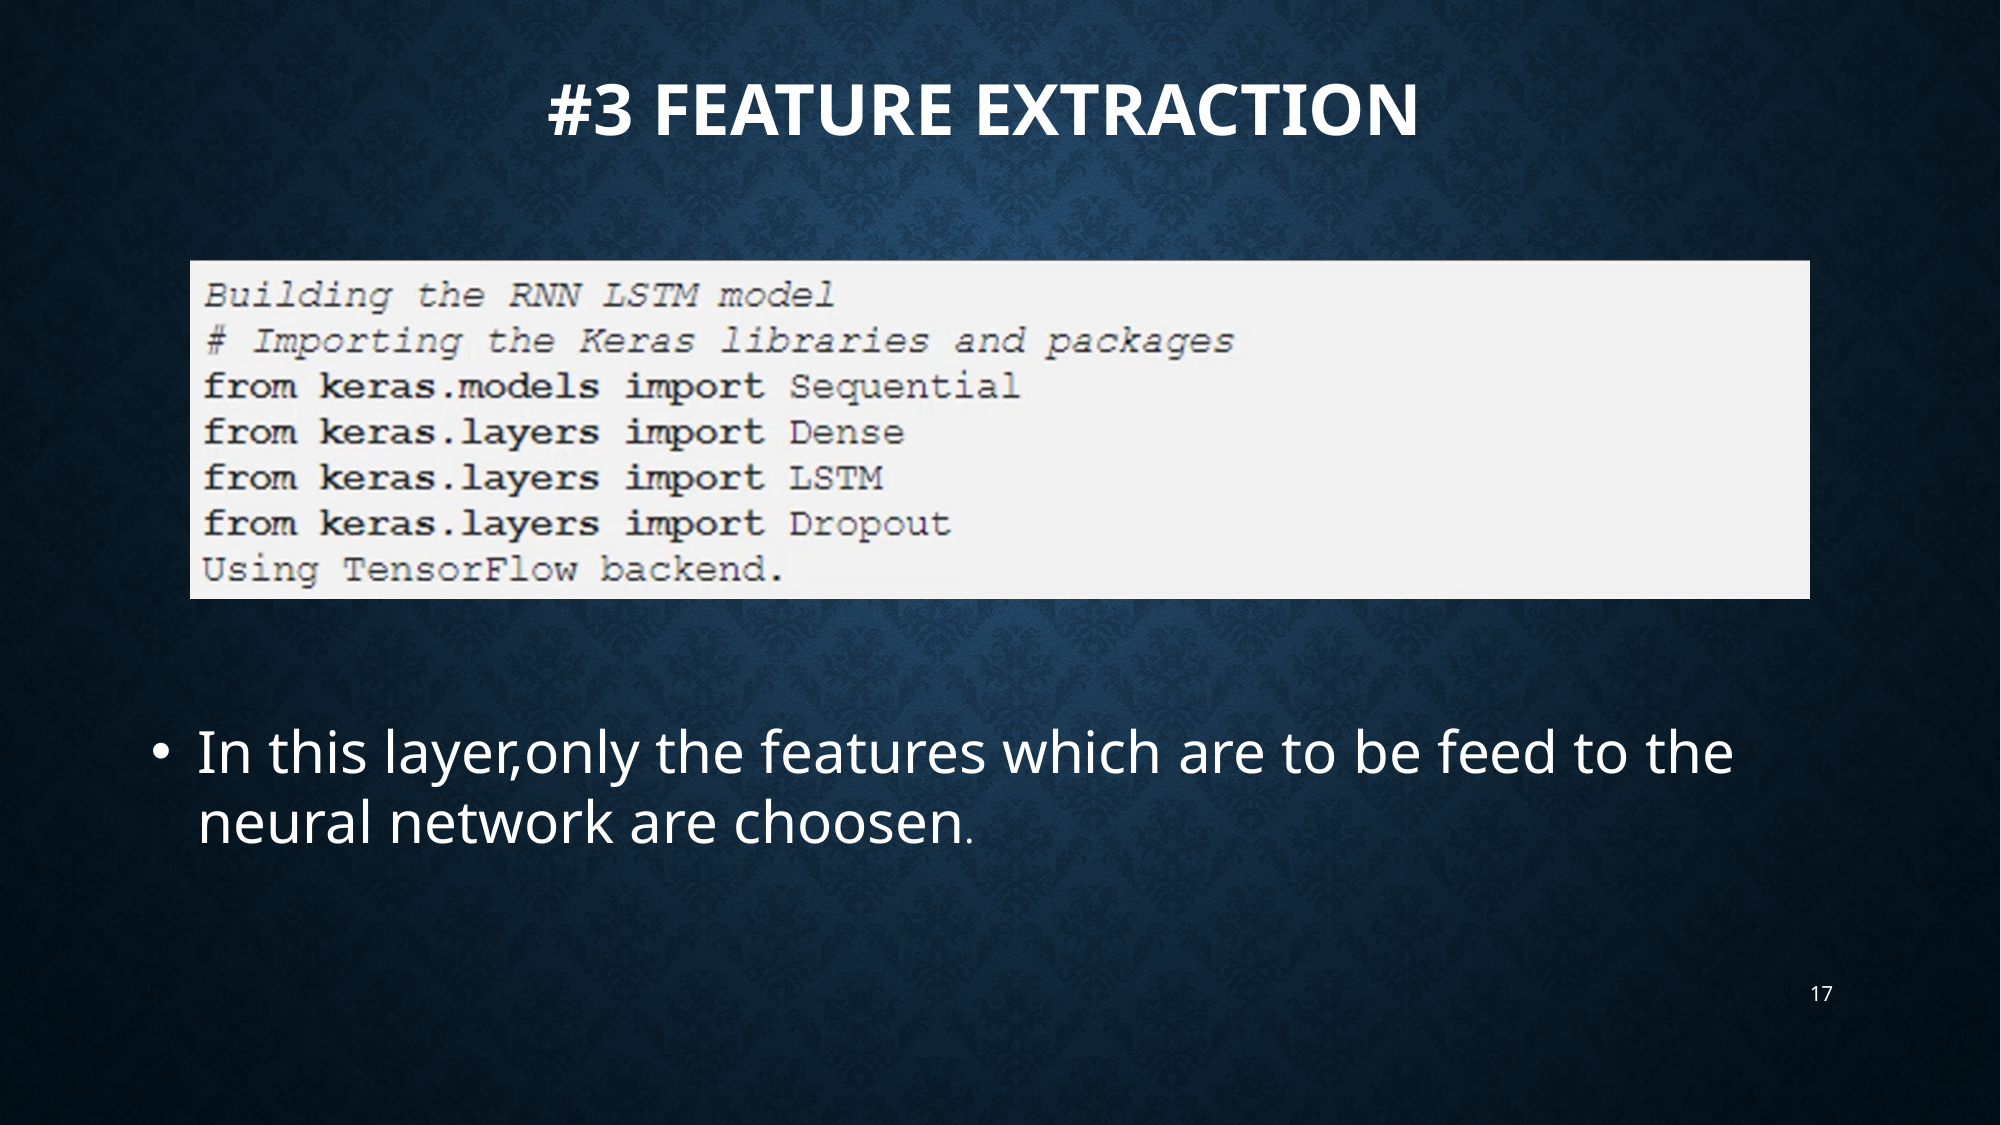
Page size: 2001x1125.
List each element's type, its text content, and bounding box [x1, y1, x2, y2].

title #3 feature extraction [136, 4, 1835, 222]
text_box In this layer,only the features which are to be feed to the neural network are choosen. [136, 708, 1909, 863]
slide_number 17 [1724, 965, 1849, 1025]
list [189, 259, 1811, 599]
